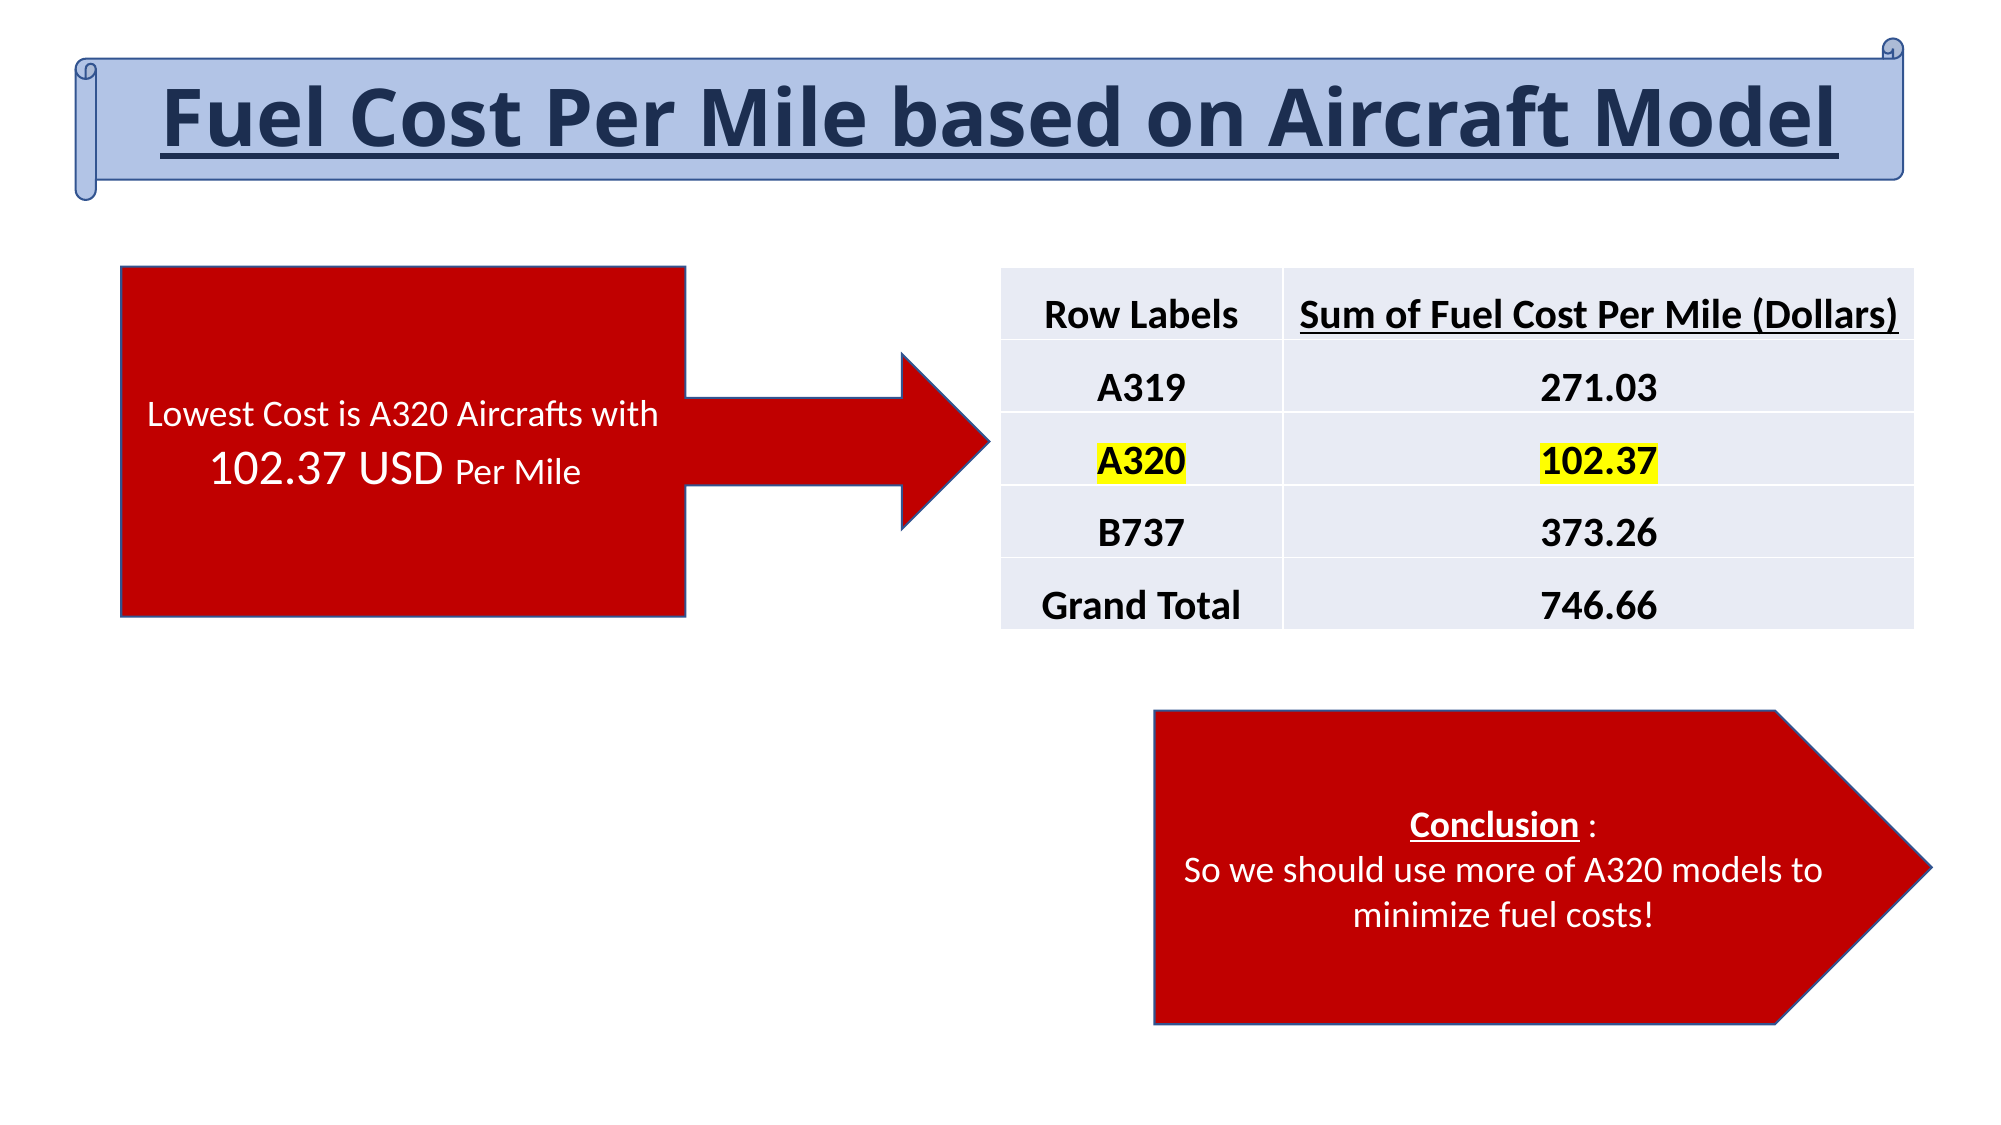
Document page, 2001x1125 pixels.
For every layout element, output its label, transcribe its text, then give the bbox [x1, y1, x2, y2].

text_box Conclusion : So we should use more of A320 models to minimize fuel costs! [1153, 709, 1934, 1026]
table_cell 373.26 [1284, 486, 1914, 557]
text_box Lowest Cost is A320 Aircrafts with 102.37 USD Per Mile [120, 265, 991, 618]
table_header Row Labels [1001, 268, 1282, 339]
table_cell B737 [1001, 486, 1282, 557]
table_cell Grand Total [1001, 558, 1282, 629]
table_cell 102.37 [1284, 413, 1914, 484]
table_cell 746.66 [1284, 558, 1914, 629]
table_cell 271.03 [1284, 340, 1914, 411]
table_cell A319 [1001, 340, 1282, 411]
table_cell A320 [1001, 413, 1282, 484]
text_box [74, 37, 1905, 201]
table_header Sum of Fuel Cost Per Mile (Dollars) [1284, 268, 1914, 339]
